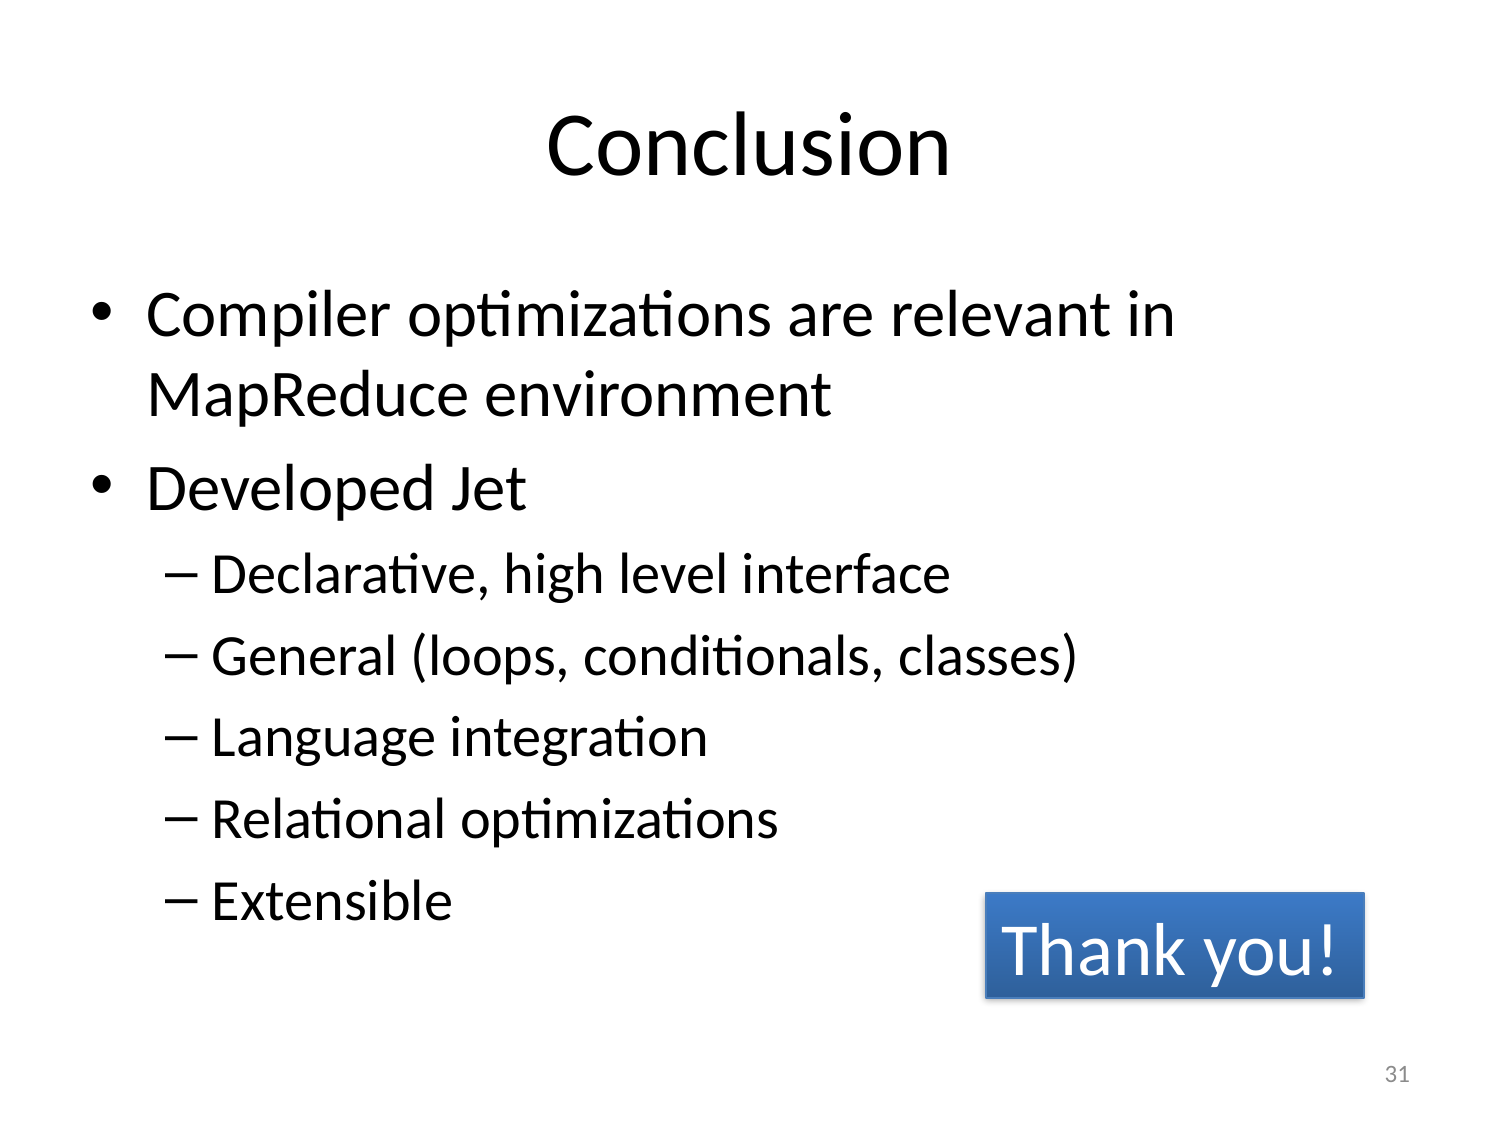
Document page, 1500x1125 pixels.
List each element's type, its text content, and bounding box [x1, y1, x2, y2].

title Conclusion [75, 45, 1425, 233]
list Compiler optimizations are relevant in MapReduce environment Developed Jet Declarative, high level interface General (loops, conditionals, classes) Language integration Relational optimizations Extensible [75, 262, 1425, 976]
text_box Thank you! [985, 892, 1365, 999]
slide_number 31 [1074, 1042, 1425, 1103]
